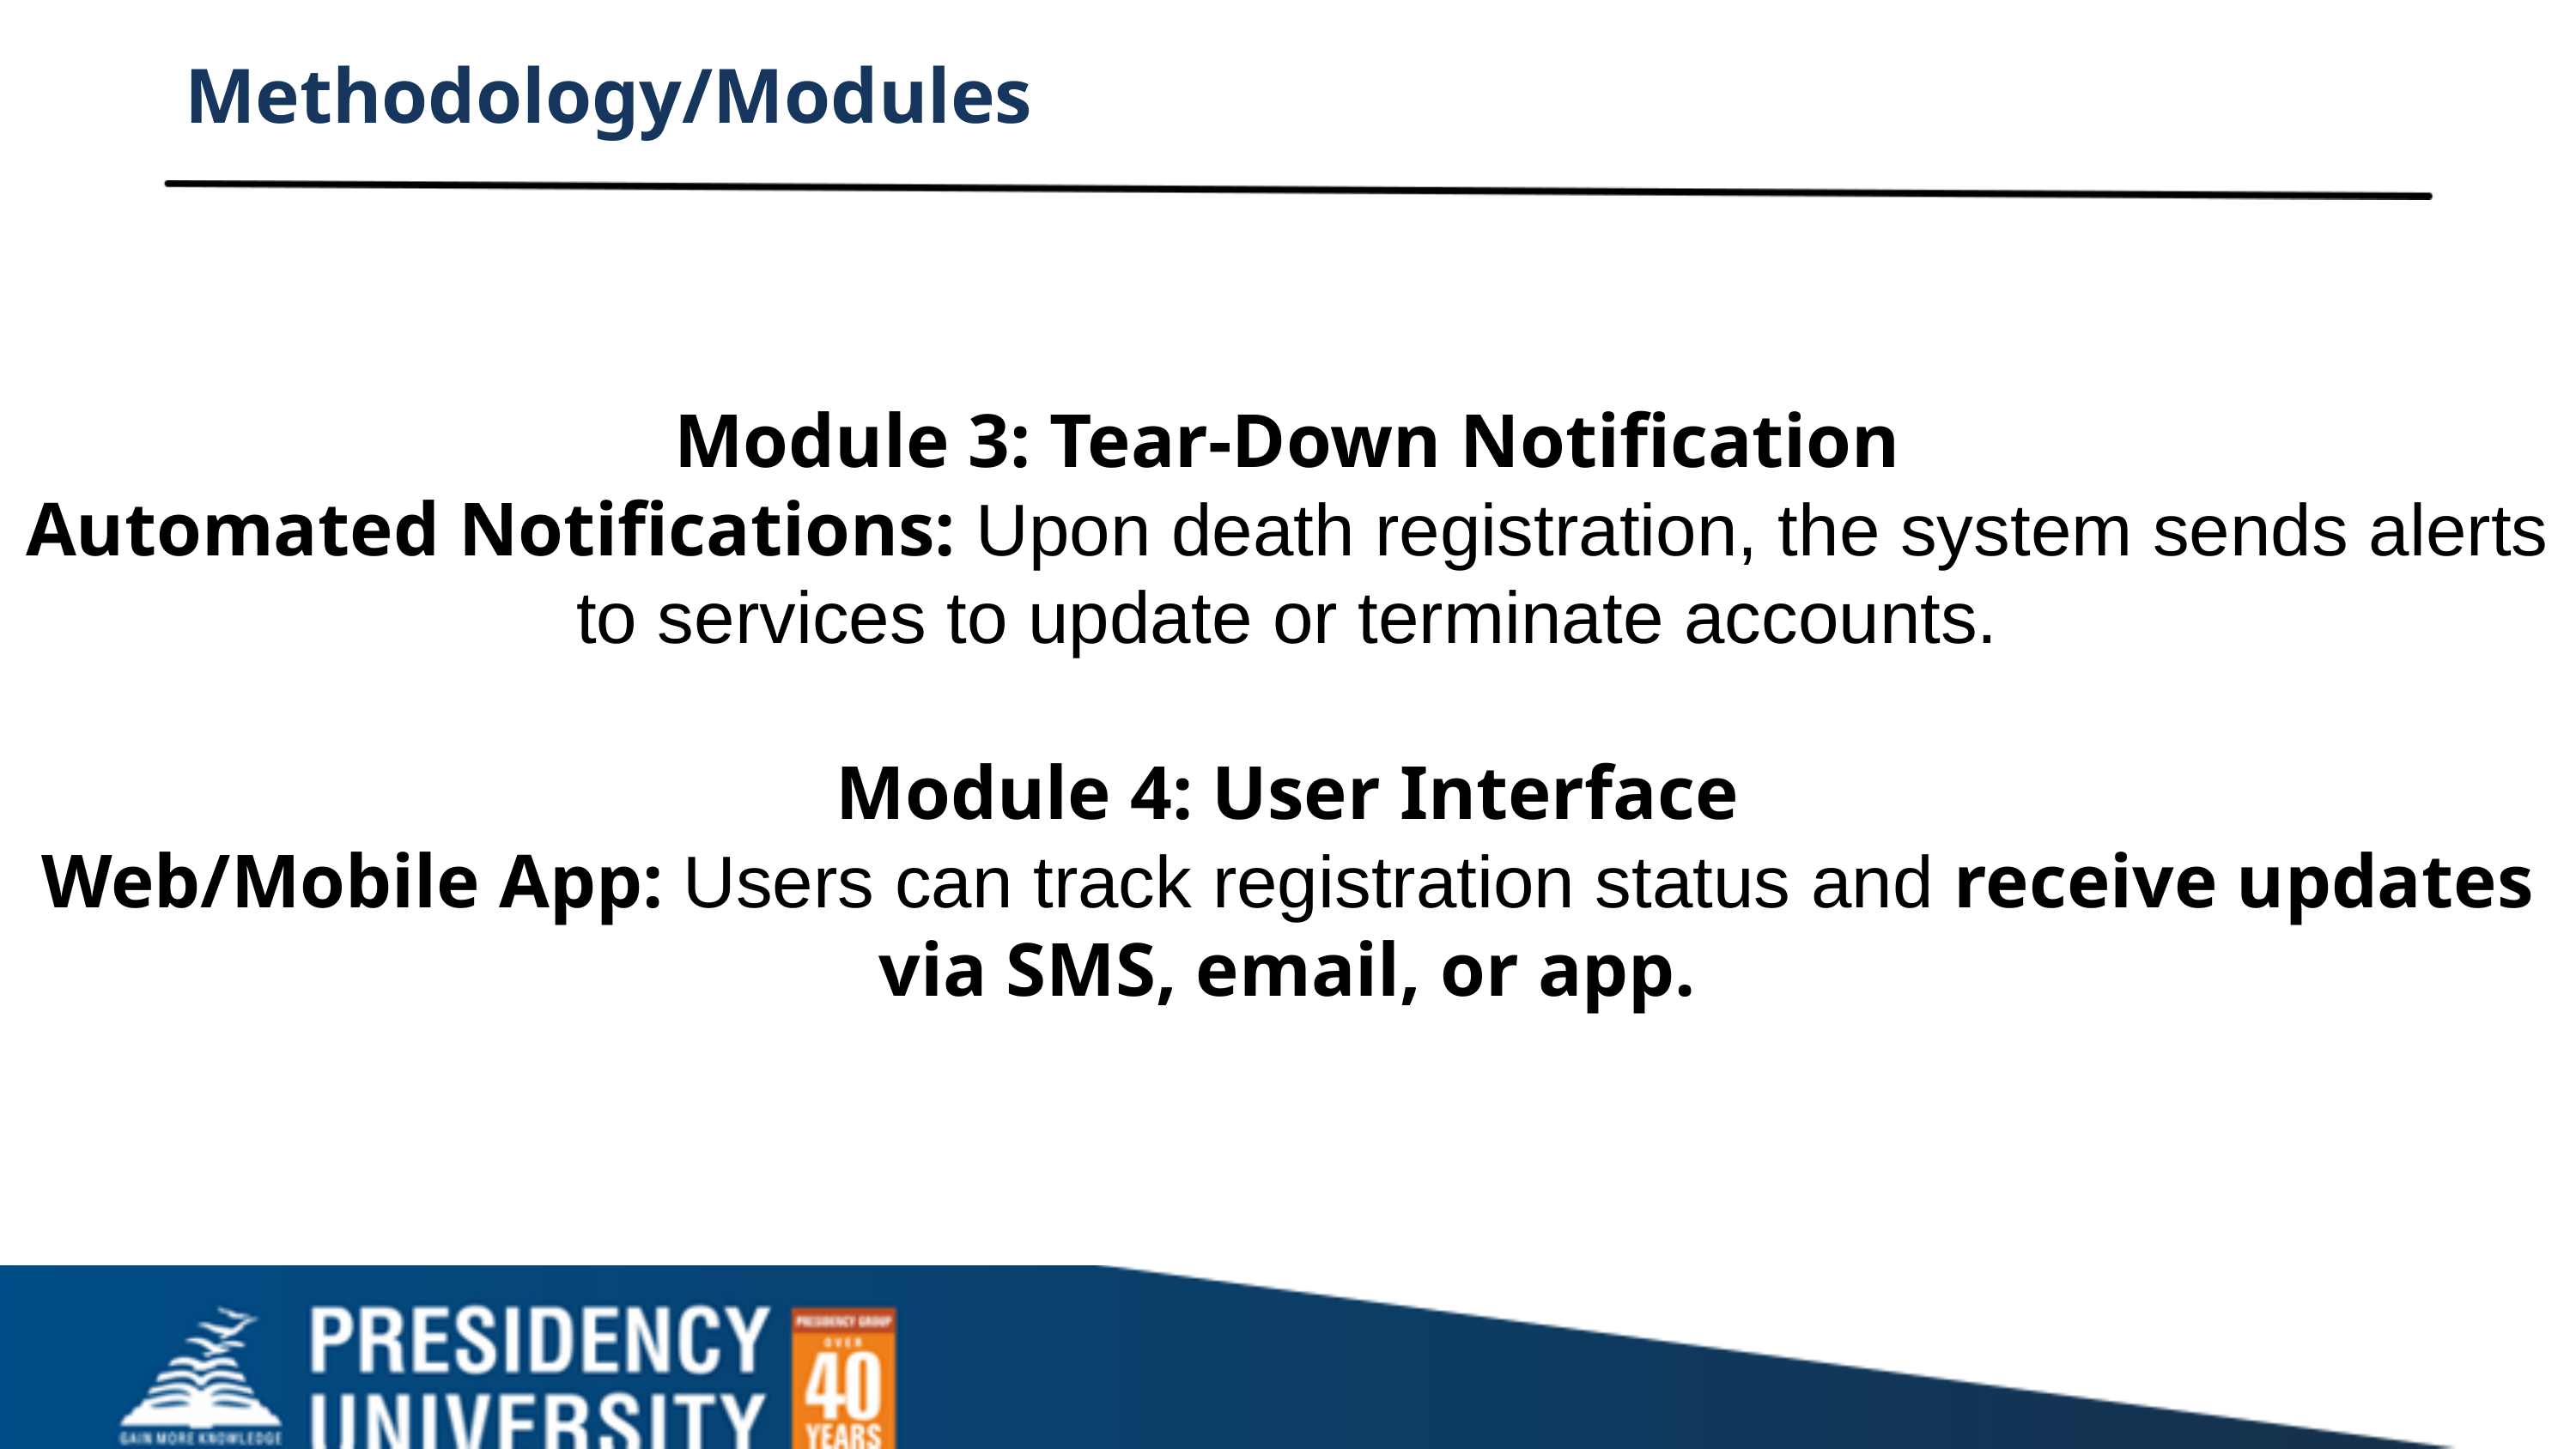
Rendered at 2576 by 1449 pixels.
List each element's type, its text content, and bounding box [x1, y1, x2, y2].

text_box [162, 180, 2435, 200]
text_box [0, 1264, 2576, 1449]
text_box Module 3: Tear-Down Notification Automated Notifications: Upon death registration, the system sends alerts to services to update or terminate accounts. Module 4: User Interface Web/Mobile App: Users can track registration status and receive updates via SMS, email, or app. [24, 394, 2552, 1099]
text_box Methodology/Modules [184, 48, 2413, 139]
